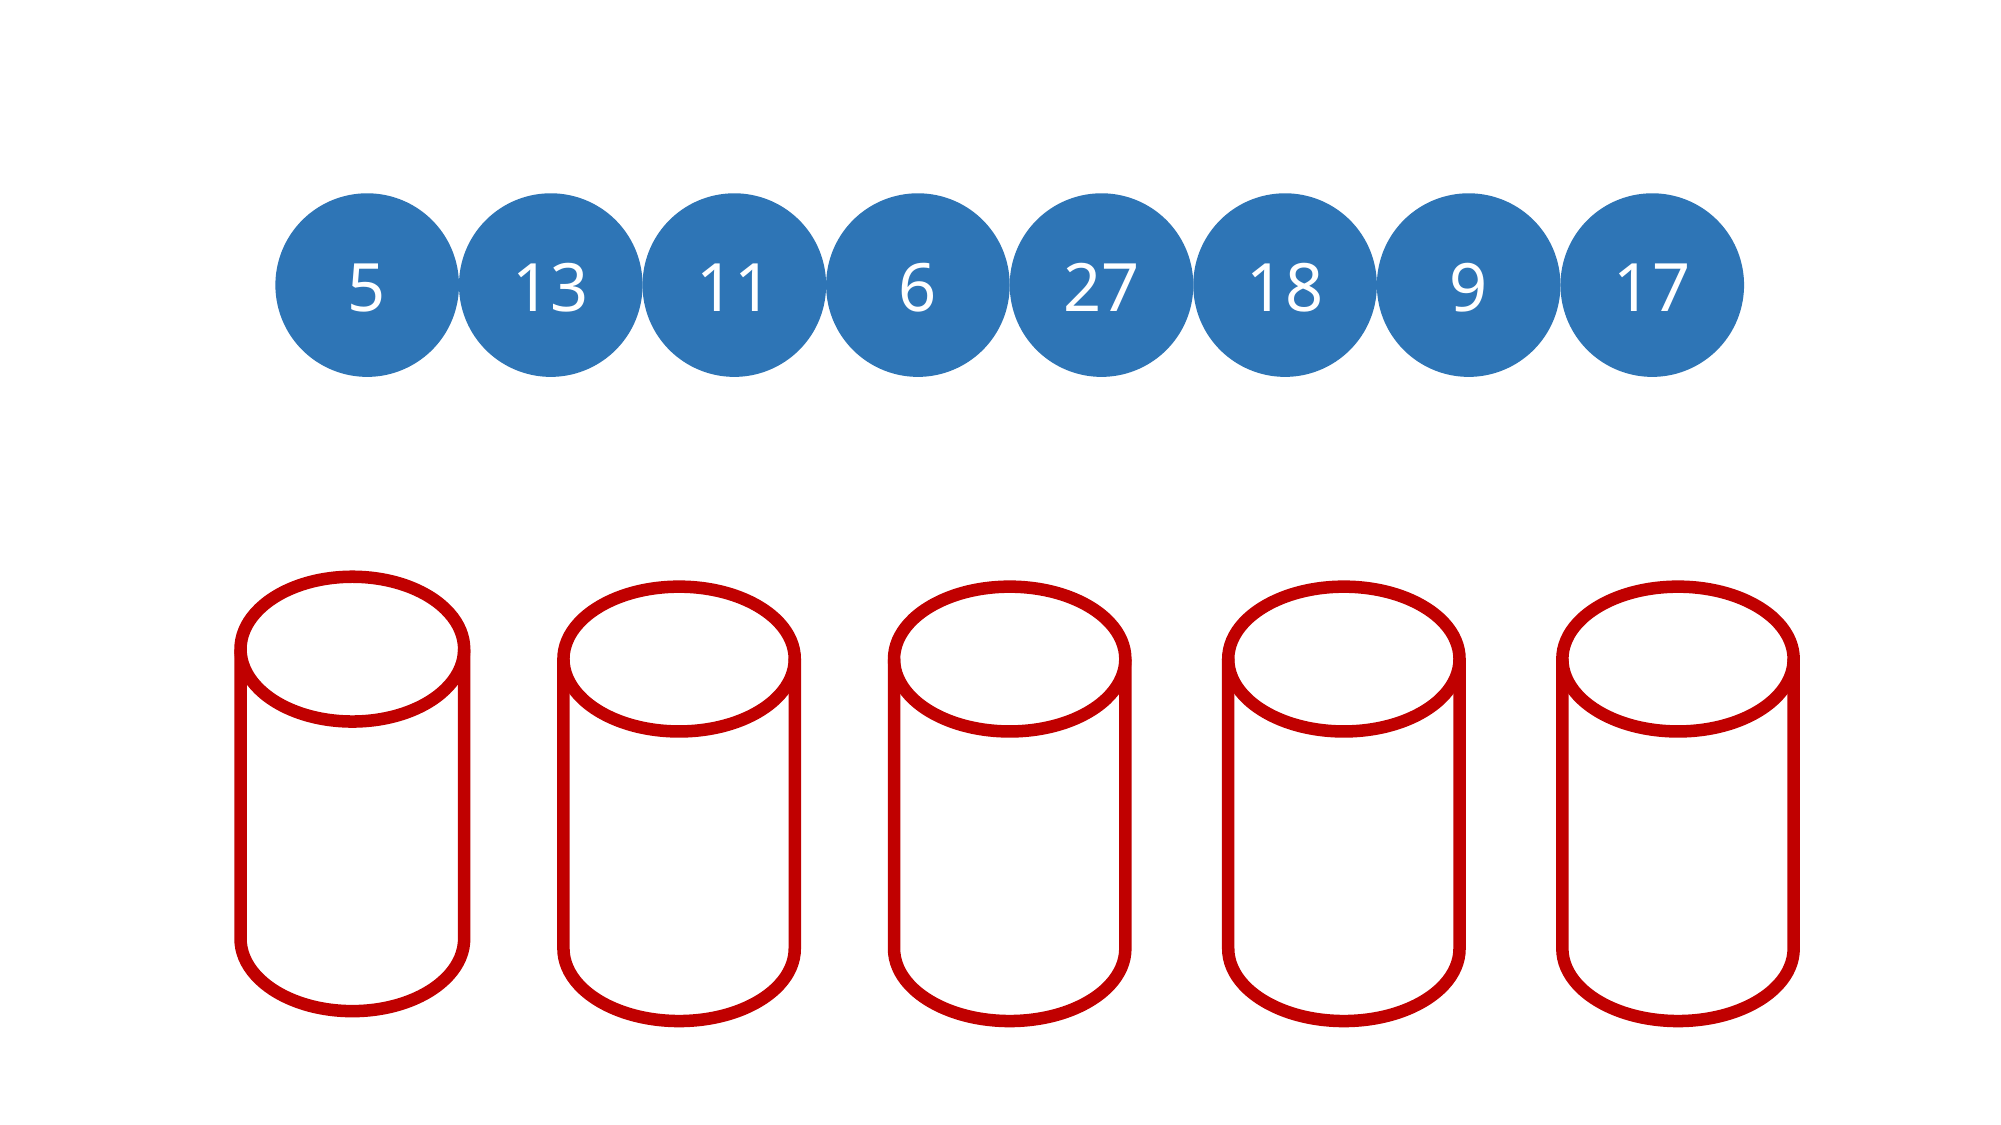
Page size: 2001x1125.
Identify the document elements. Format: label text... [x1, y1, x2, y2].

text_box [239, 575, 466, 1013]
text_box [1561, 585, 1795, 1023]
text_box 11 [641, 192, 826, 378]
text_box 9 [1375, 192, 1560, 378]
text_box 27 [1008, 192, 1193, 378]
text_box 17 [1559, 192, 1746, 378]
text_box 6 [825, 192, 1010, 378]
text_box [893, 585, 1127, 1023]
text_box 5 [274, 192, 459, 378]
text_box [562, 585, 796, 1023]
text_box 18 [1192, 192, 1377, 378]
text_box [1227, 585, 1461, 1023]
text_box 13 [457, 192, 643, 378]
